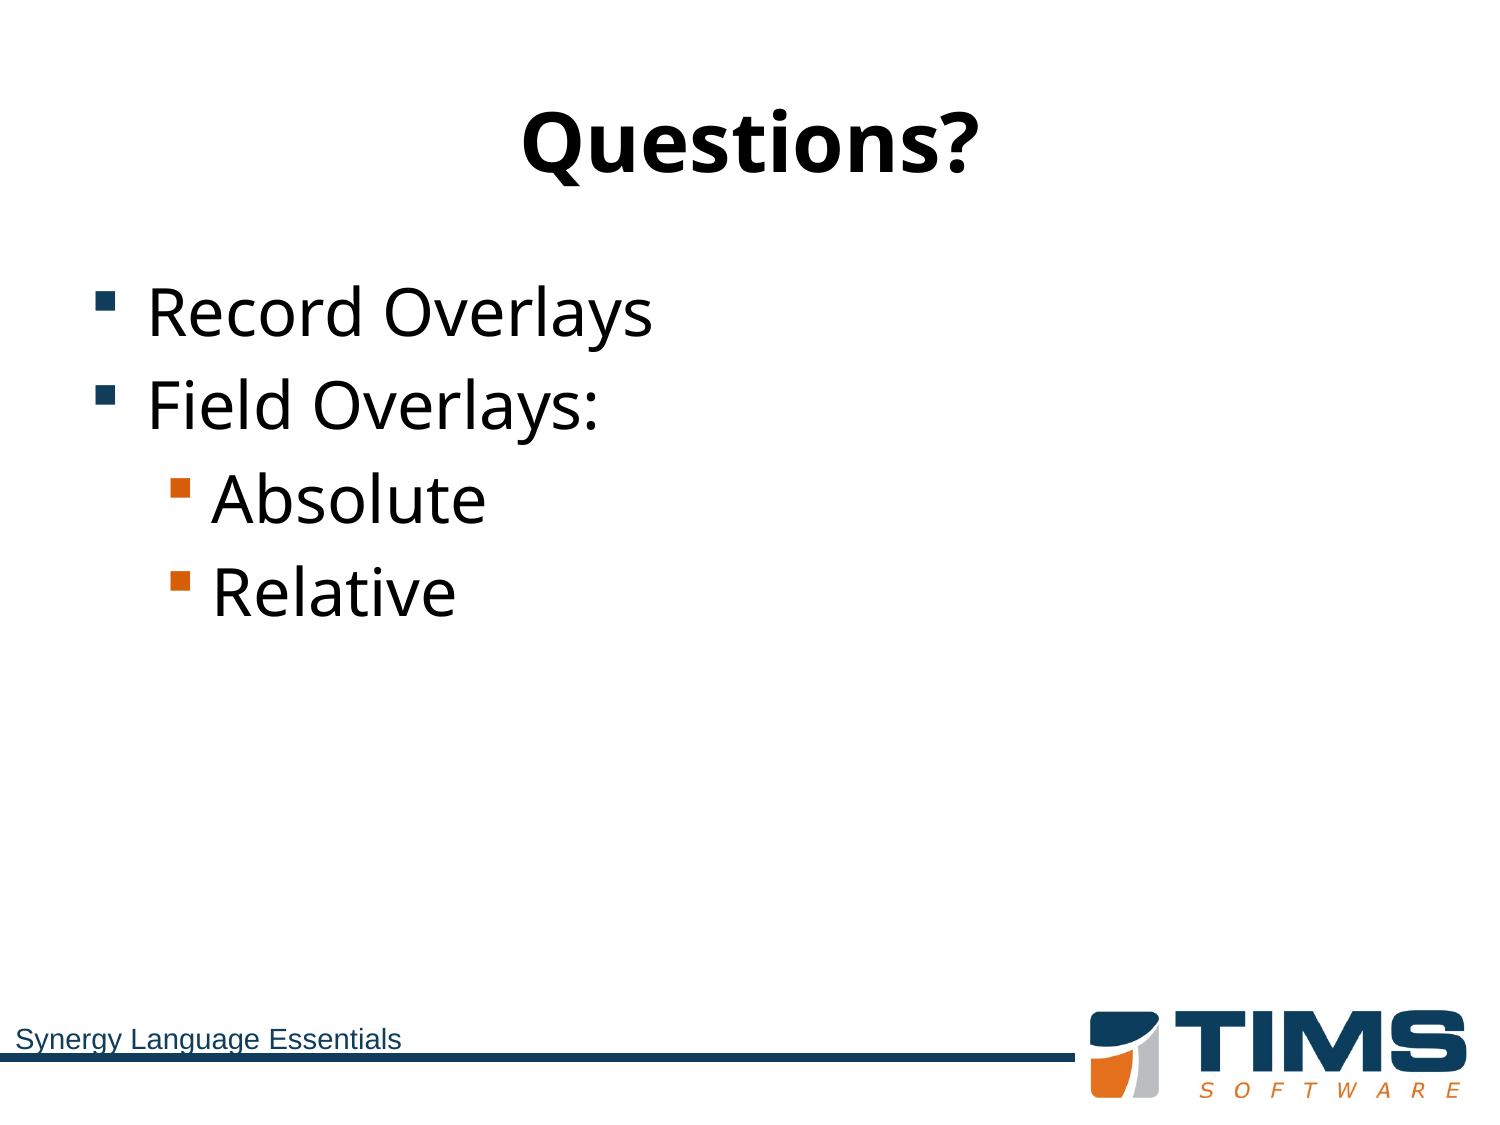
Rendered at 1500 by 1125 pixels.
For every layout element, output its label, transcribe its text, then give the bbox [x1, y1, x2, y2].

list Record Overlays Field Overlays: Absolute Relative [75, 262, 1425, 1005]
footer Synergy Language Essentials [0, 1012, 650, 1088]
picture [1087, 1007, 1469, 1098]
title Questions? [75, 45, 1425, 233]
